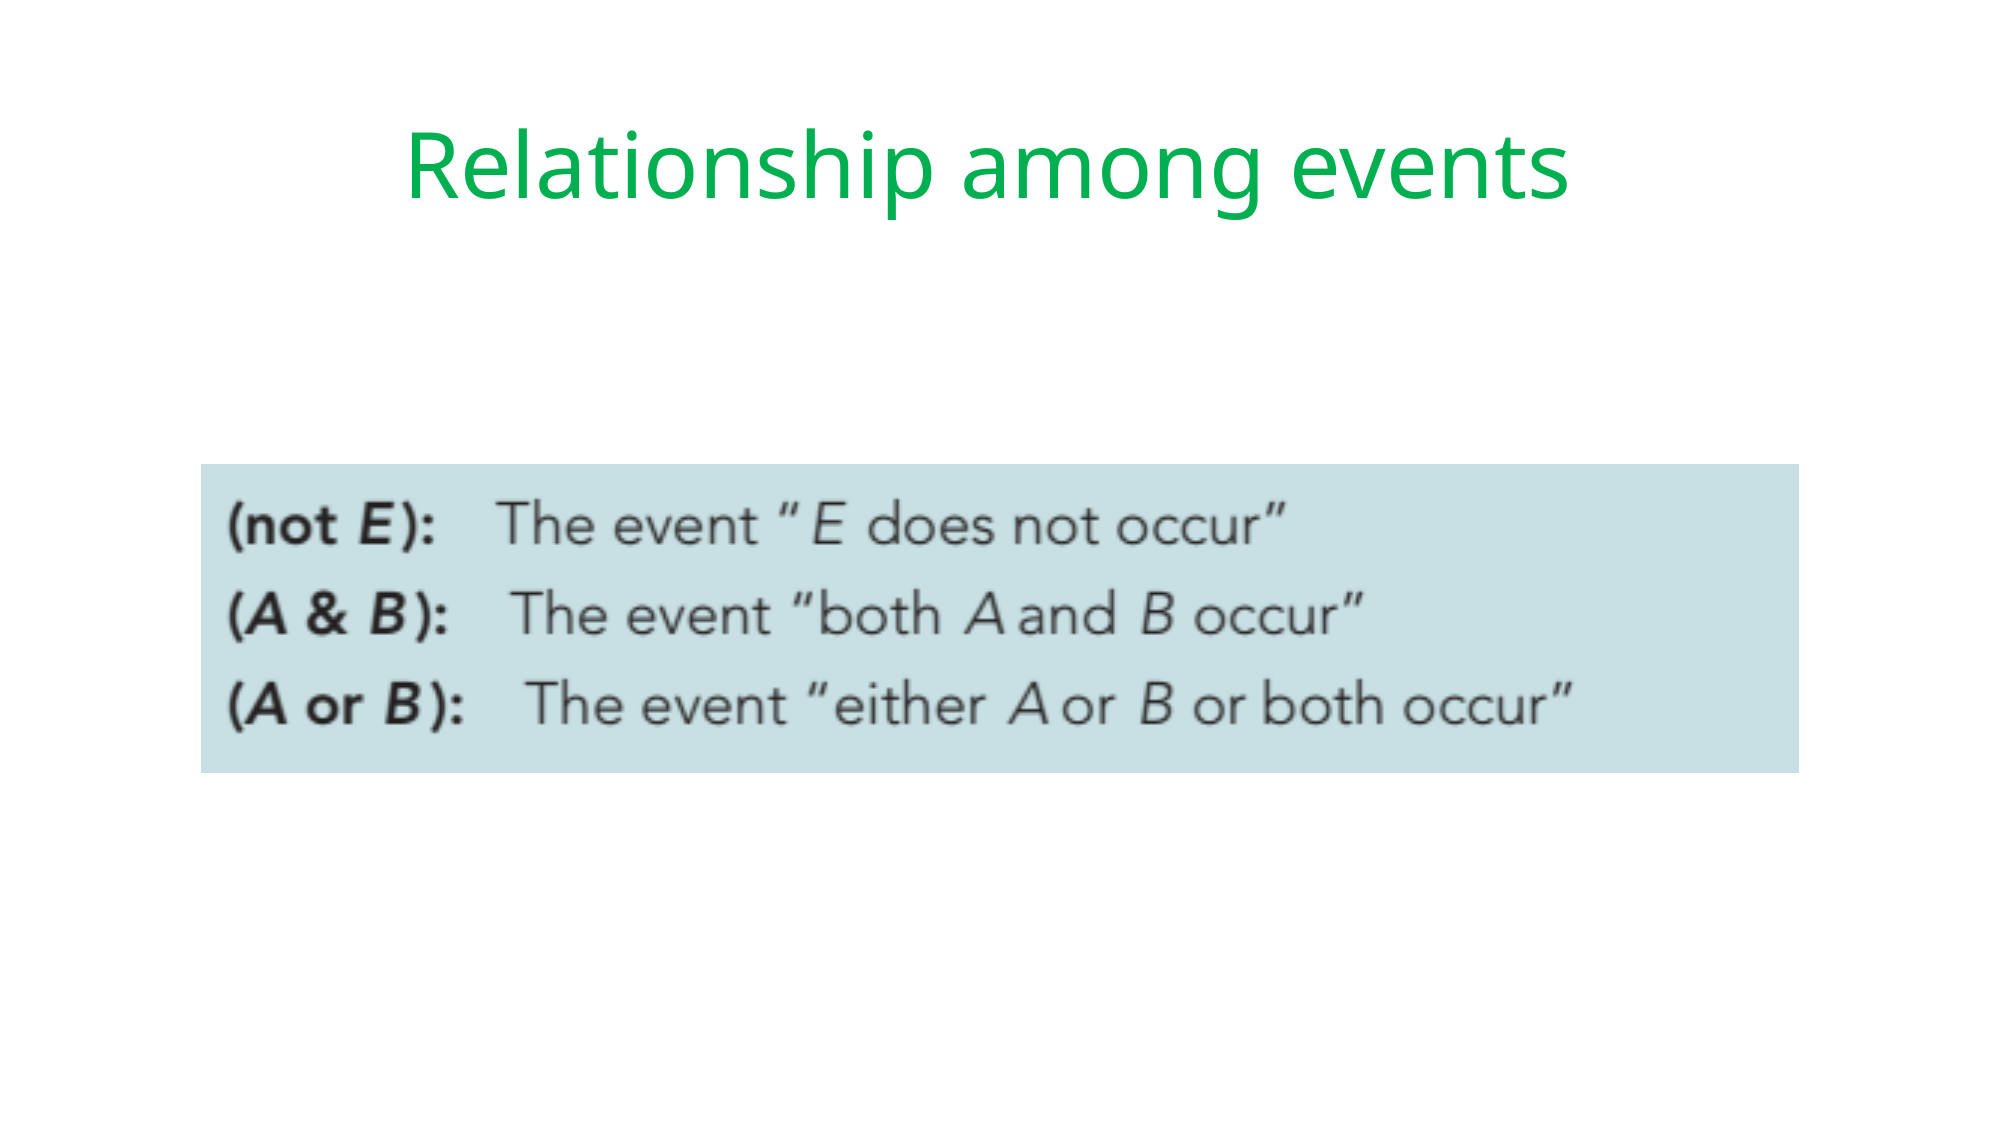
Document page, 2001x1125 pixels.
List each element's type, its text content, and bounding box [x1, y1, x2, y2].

title Relationship among events [137, 59, 1863, 278]
picture [201, 464, 1799, 773]
